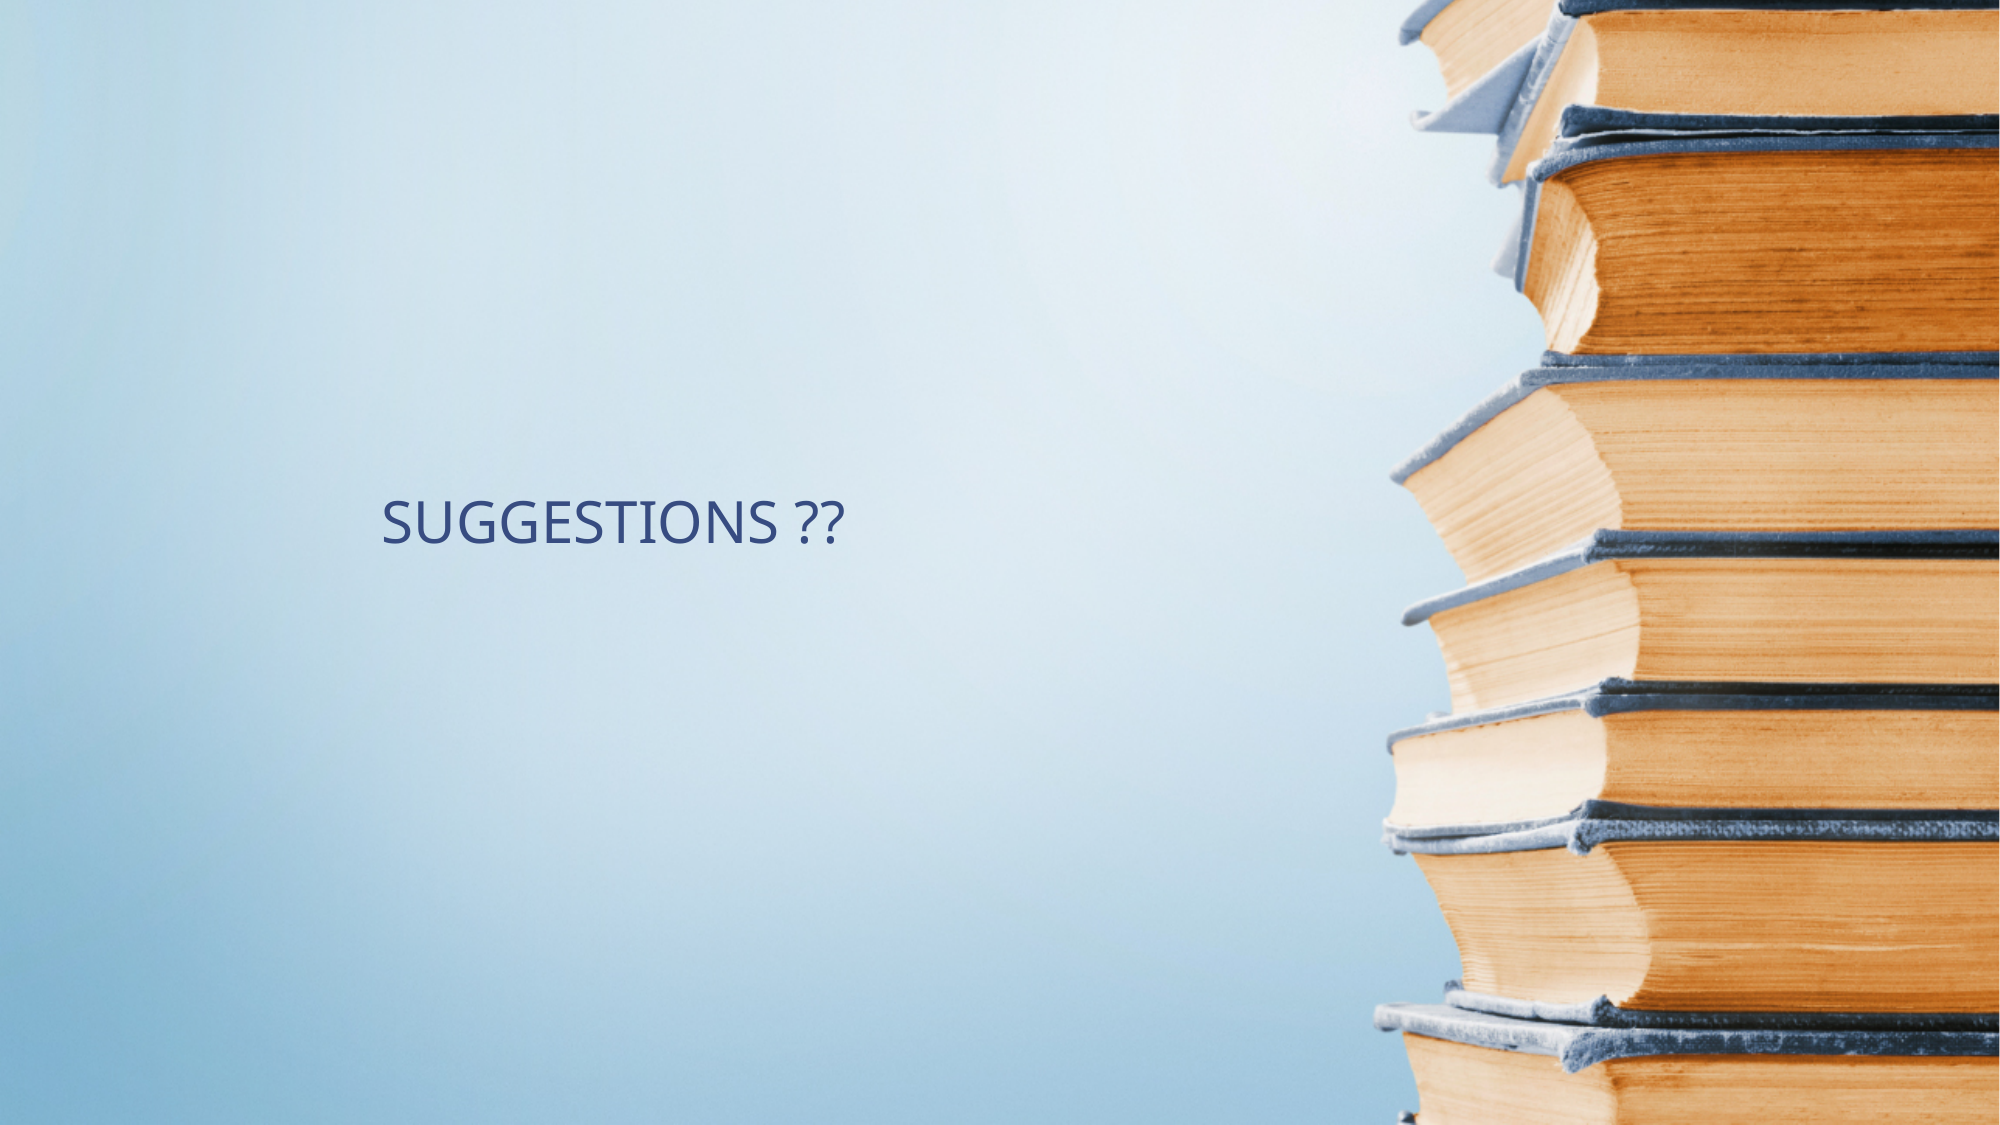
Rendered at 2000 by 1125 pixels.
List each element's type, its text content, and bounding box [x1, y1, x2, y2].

list SUGGESTIONS ?? [361, 354, 1512, 567]
picture [0, 0, 2000, 1125]
